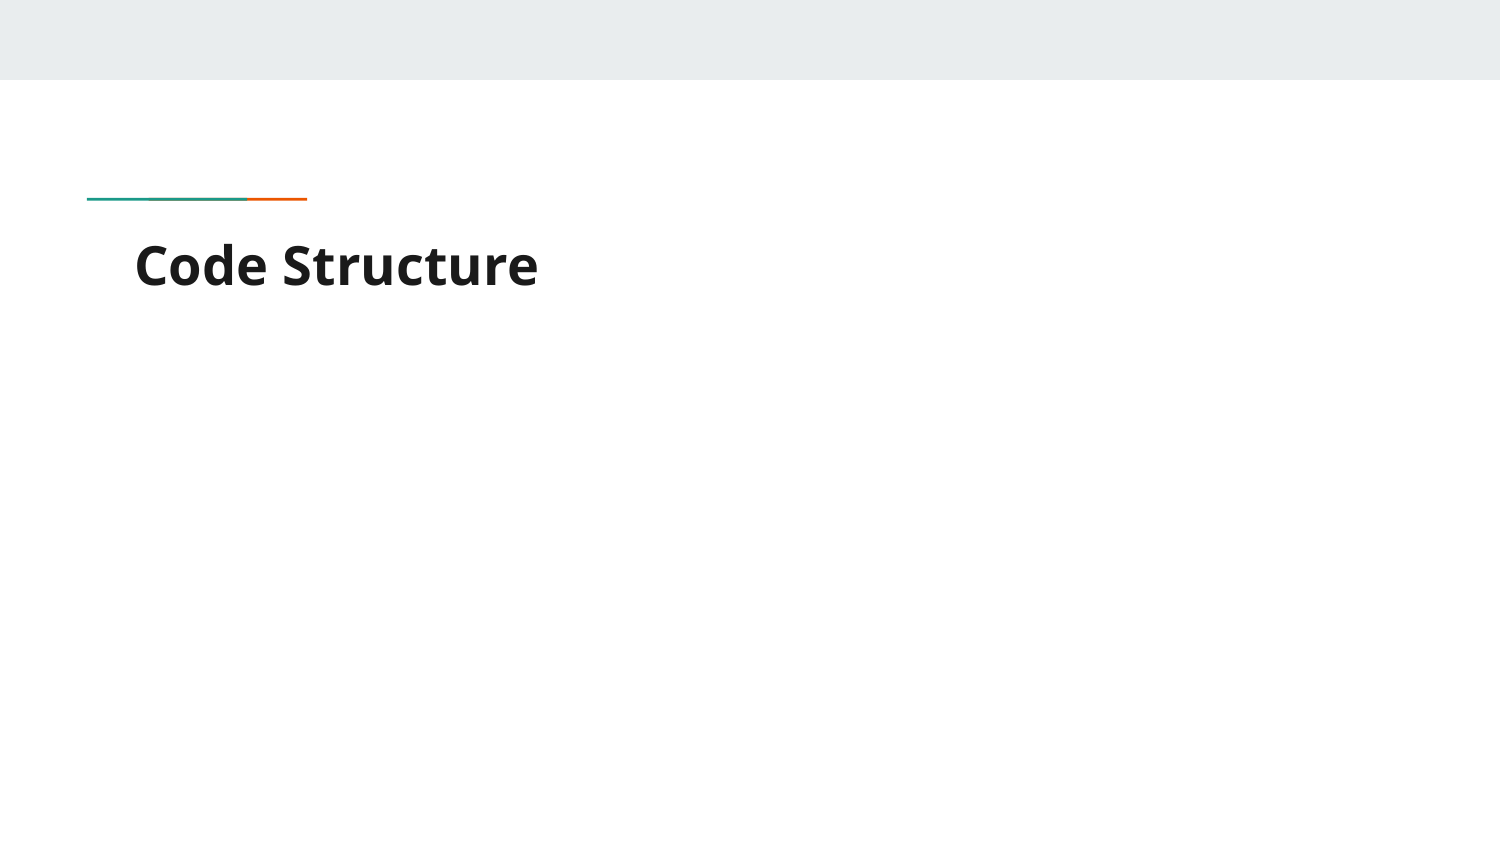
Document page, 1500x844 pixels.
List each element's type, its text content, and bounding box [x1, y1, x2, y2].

title Code Structure [119, 216, 1381, 305]
